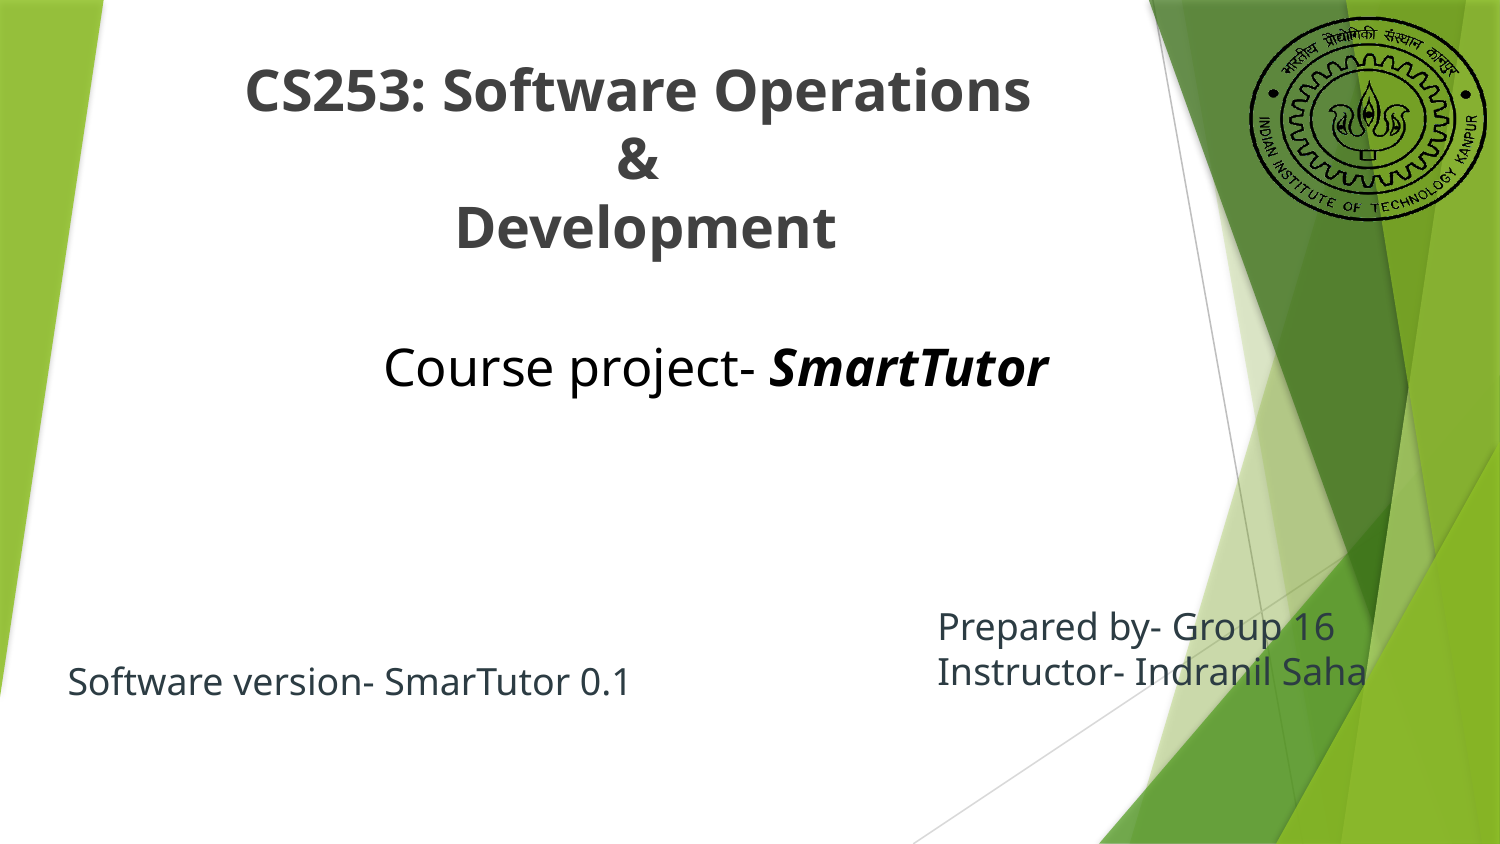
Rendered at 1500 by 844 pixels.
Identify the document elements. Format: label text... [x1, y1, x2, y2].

title CS253: Software Operations & Development [0, 37, 1292, 276]
text_box Prepared by- Group 16 Instructor- Indranil Saha [922, 588, 1449, 803]
text_box Software version- SmarTutor 0.1 [52, 643, 678, 719]
subtitle Course project- SmartTutor [320, 318, 1112, 408]
picture [1233, 0, 1500, 238]
